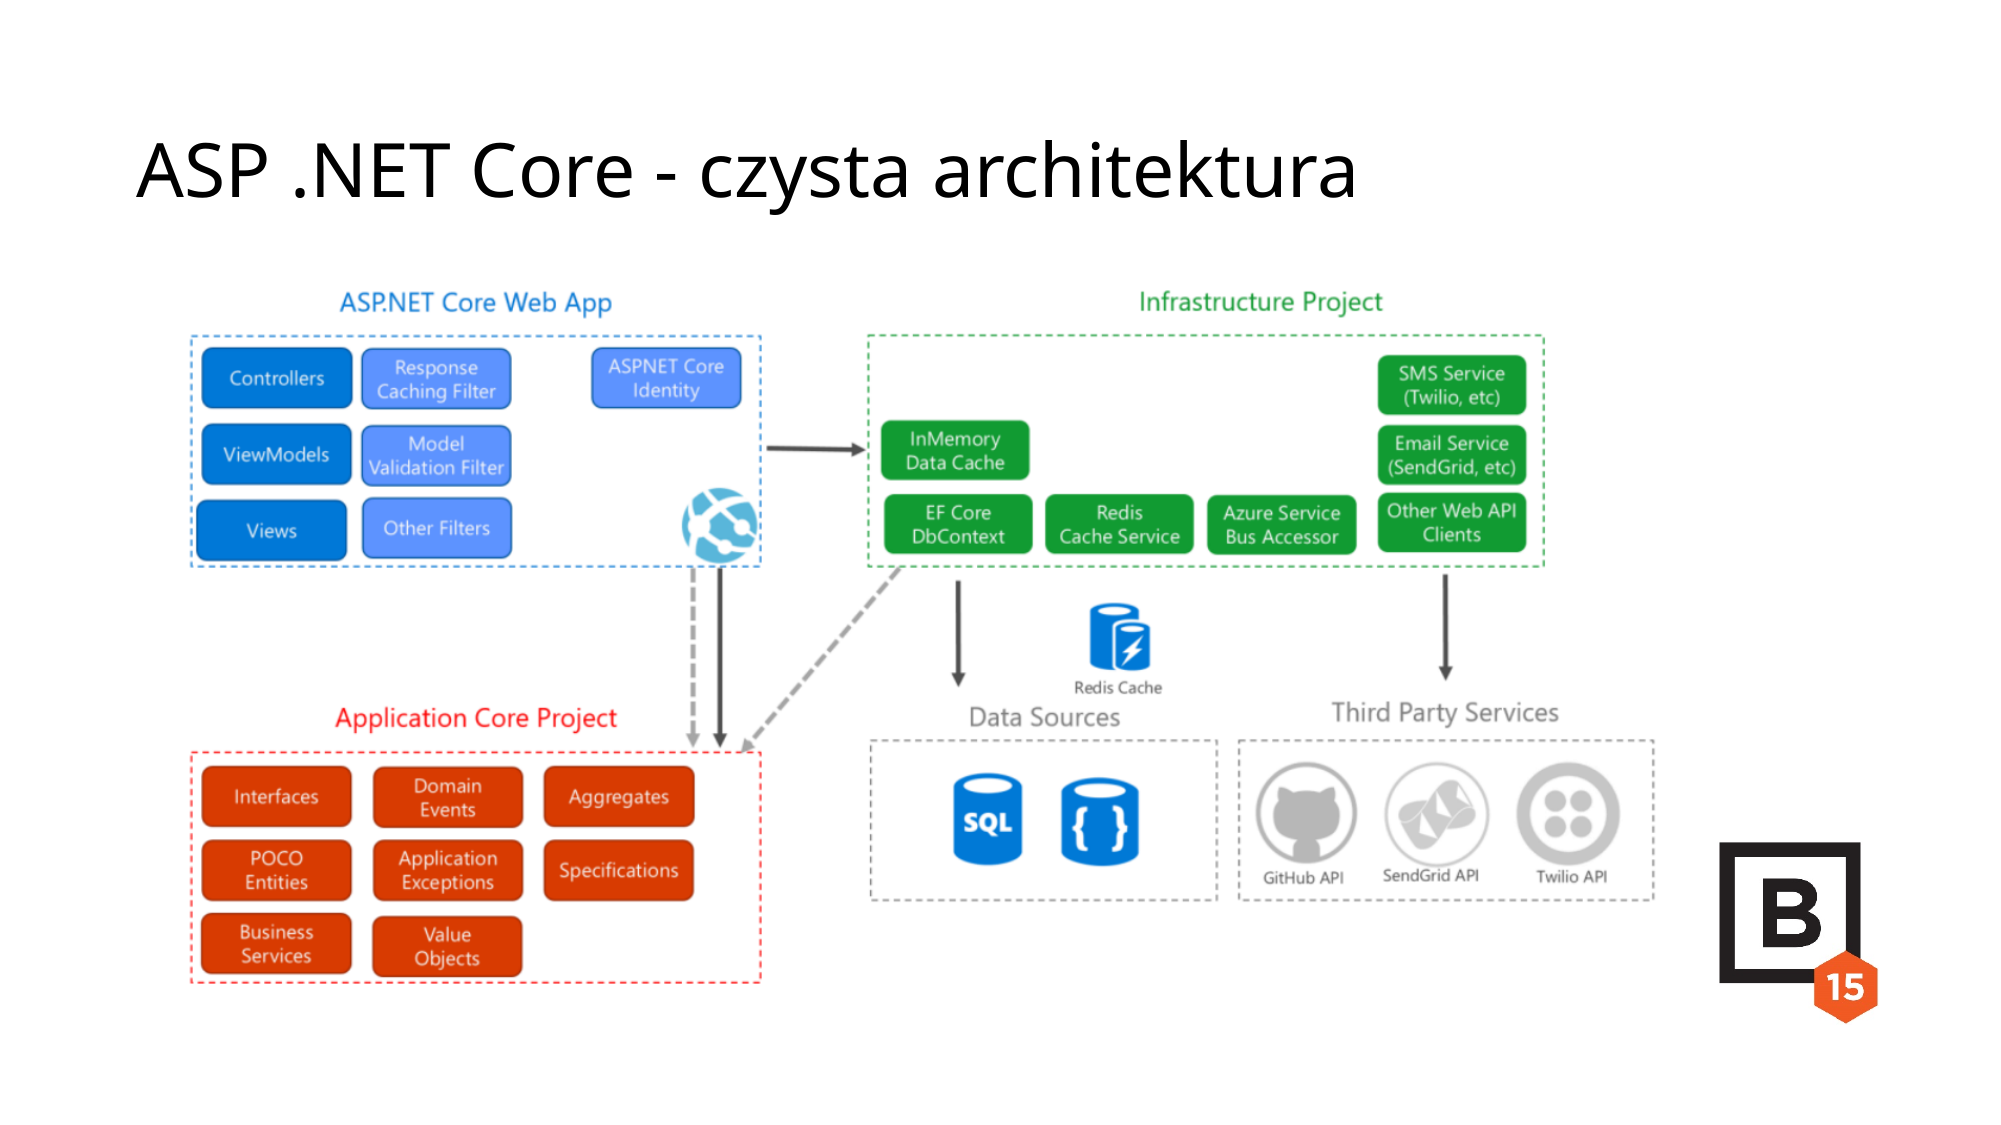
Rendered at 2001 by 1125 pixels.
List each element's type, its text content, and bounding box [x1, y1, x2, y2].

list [176, 268, 1670, 993]
picture [1717, 841, 1879, 1025]
list ASP .NET Core - czysta architektura [122, 124, 1881, 221]
